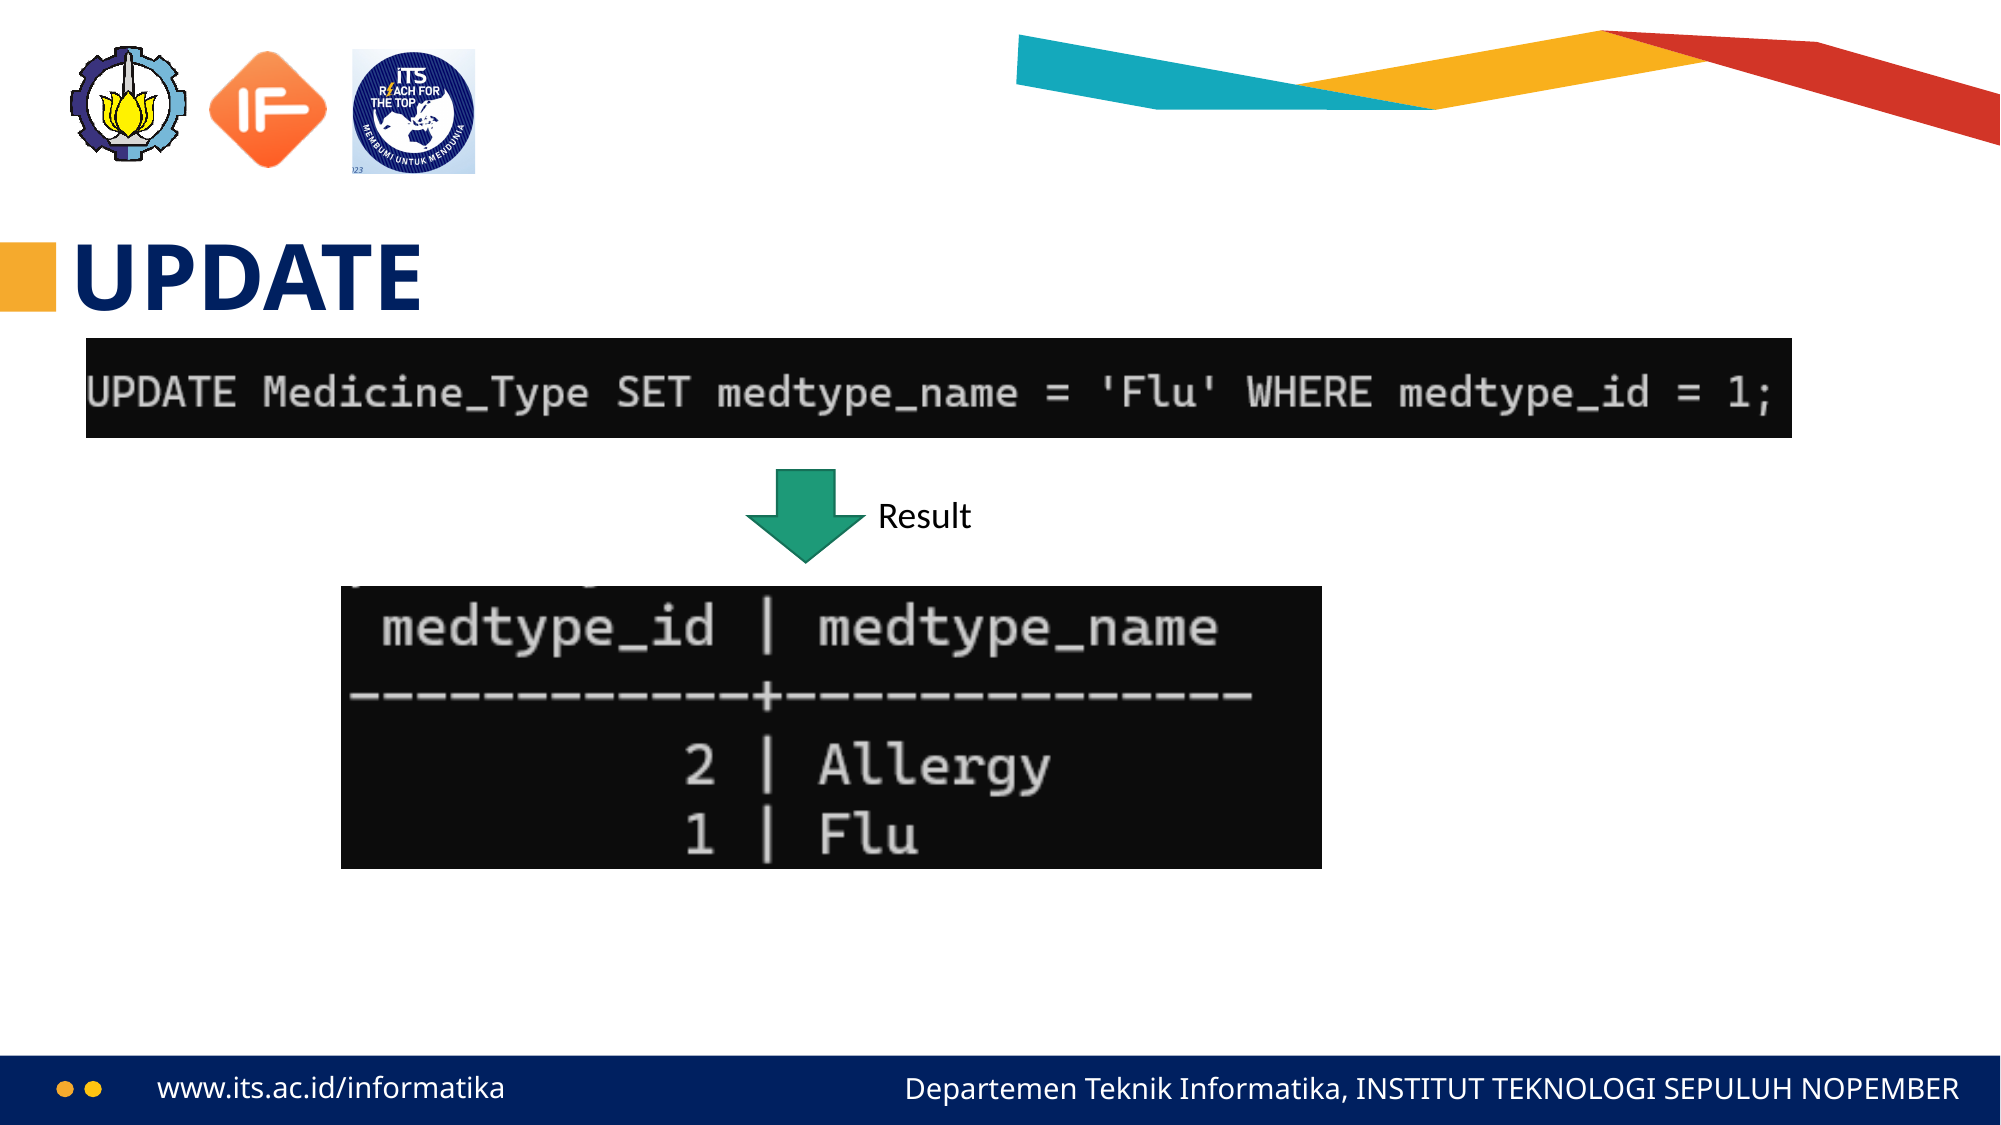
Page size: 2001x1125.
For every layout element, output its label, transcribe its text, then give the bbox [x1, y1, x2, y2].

picture [341, 586, 1322, 870]
picture [86, 338, 1792, 438]
title UPDATE [55, 207, 1956, 338]
picture [209, 51, 327, 168]
text_box Result [863, 483, 1127, 544]
text_box [745, 469, 863, 564]
picture [352, 49, 476, 174]
picture [69, 45, 187, 162]
